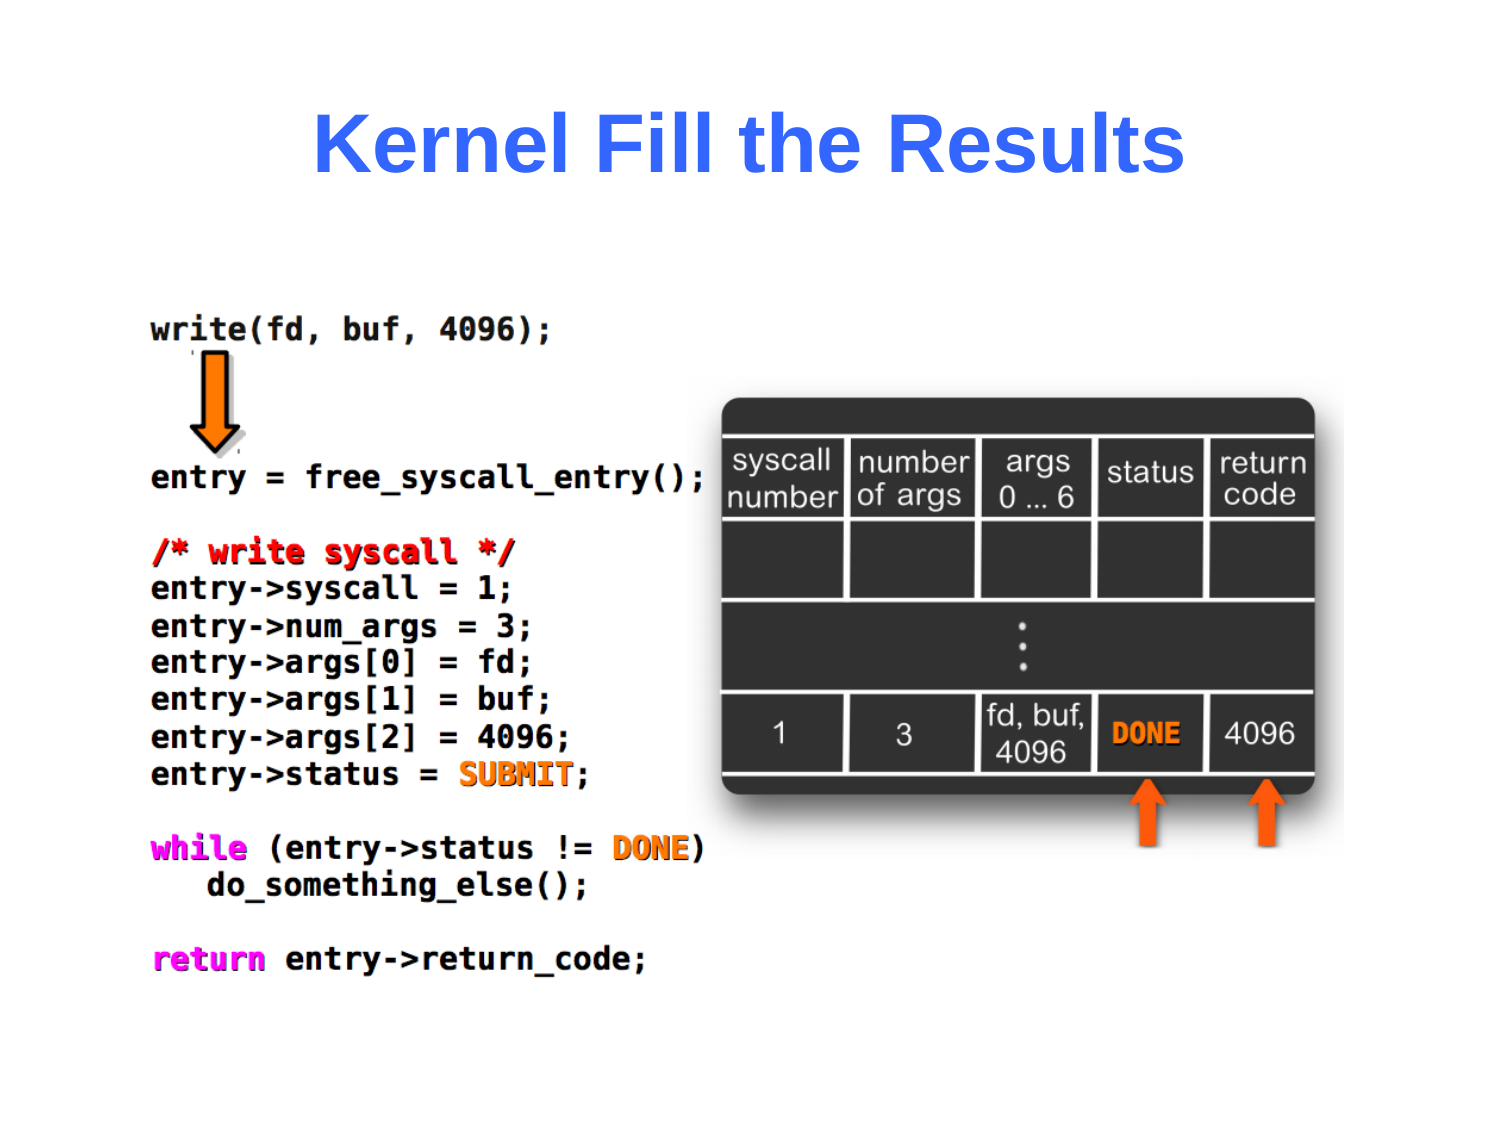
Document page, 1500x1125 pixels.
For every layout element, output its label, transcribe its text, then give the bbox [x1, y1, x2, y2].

title Kernel Fill the Results [75, 45, 1425, 233]
picture [114, 288, 1344, 1003]
